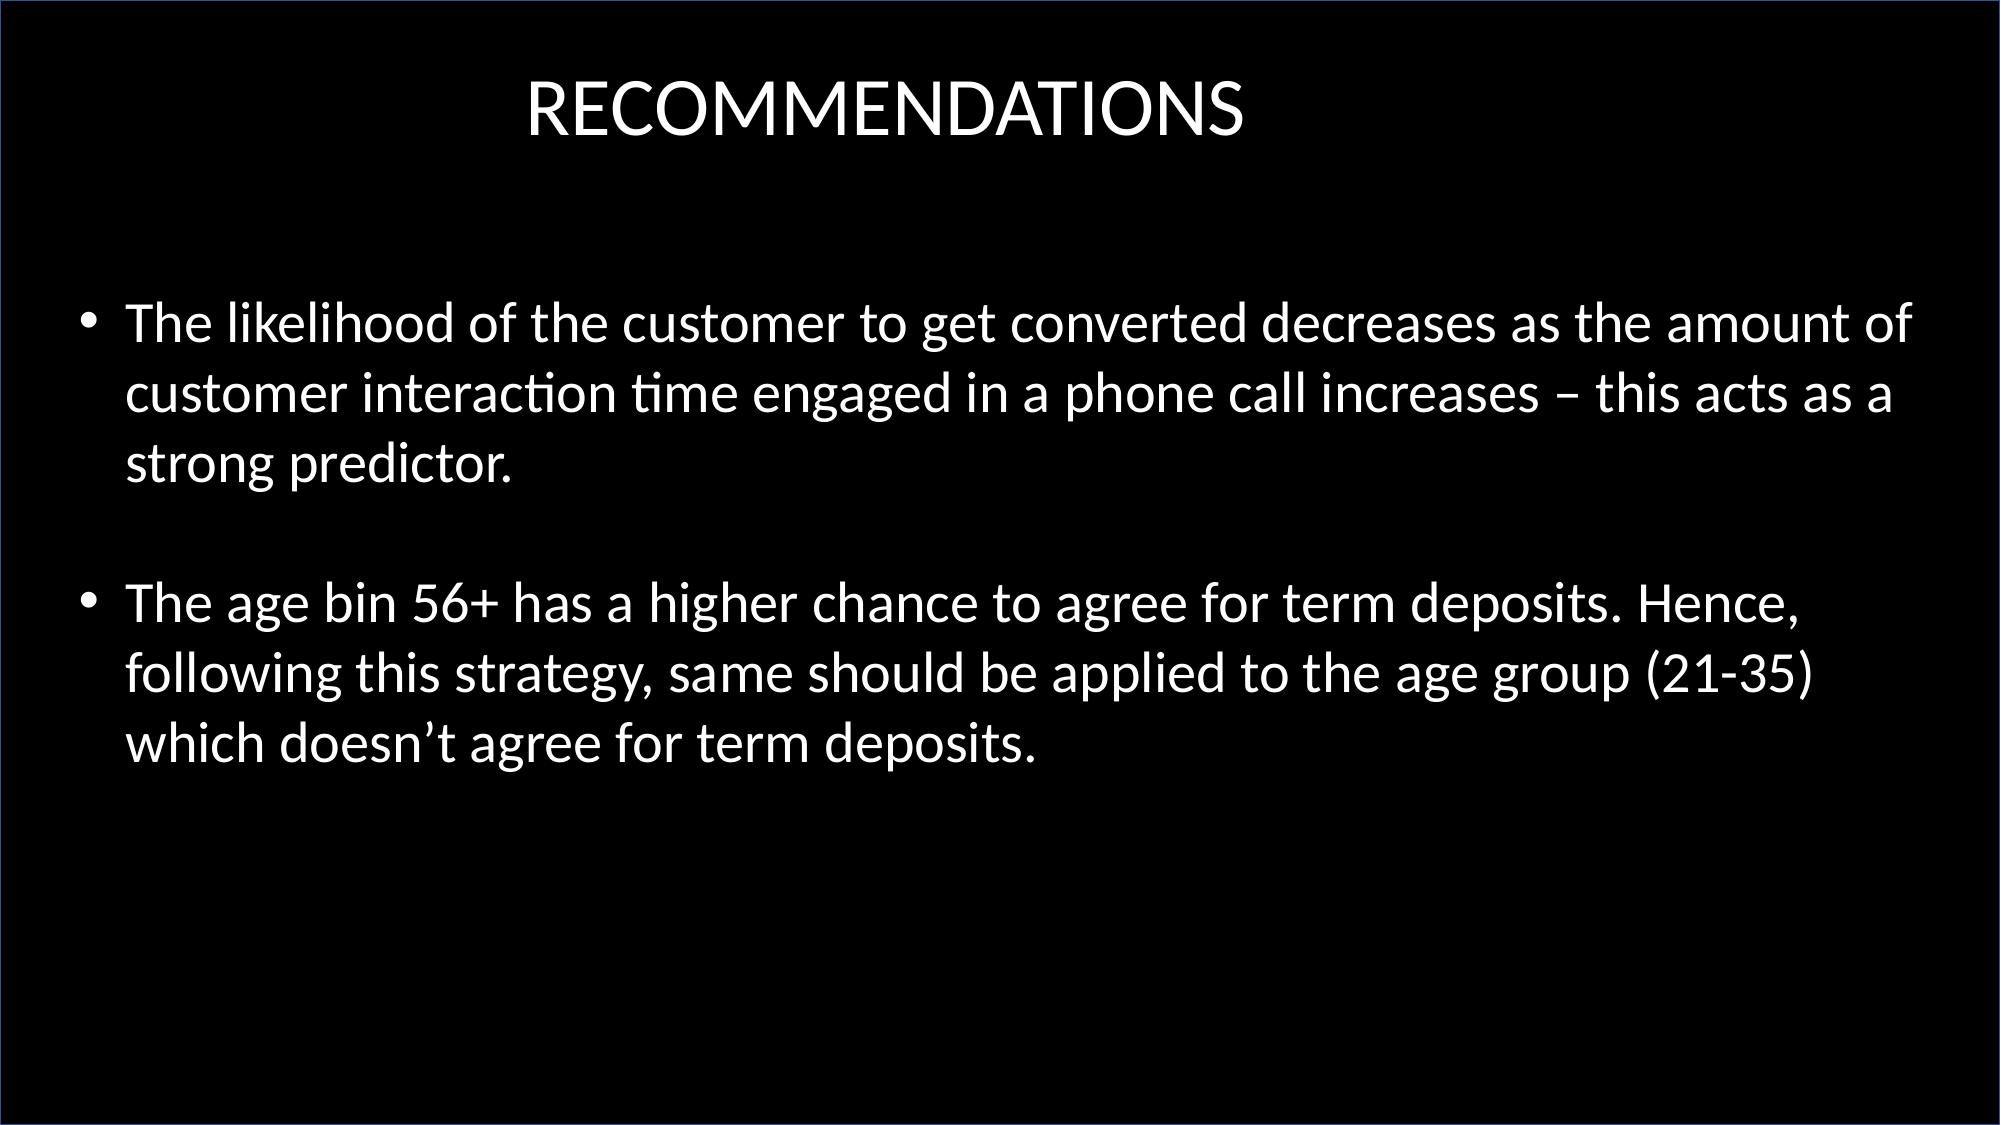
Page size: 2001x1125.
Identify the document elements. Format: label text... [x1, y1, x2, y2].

text_box The likelihood of the customer to get converted decreases as the amount of customer interaction time engaged in a phone call increases – this acts as a strong predictor. The age bin 56+ has a higher chance to agree for term deposits. Hence, following this strategy, same should be applied to the age group (21-35) which doesn’t agree for term deposits. [63, 206, 1942, 922]
text_box RECOMMENDATIONS [387, 44, 1385, 160]
text_box [0, 0, 2000, 1125]
